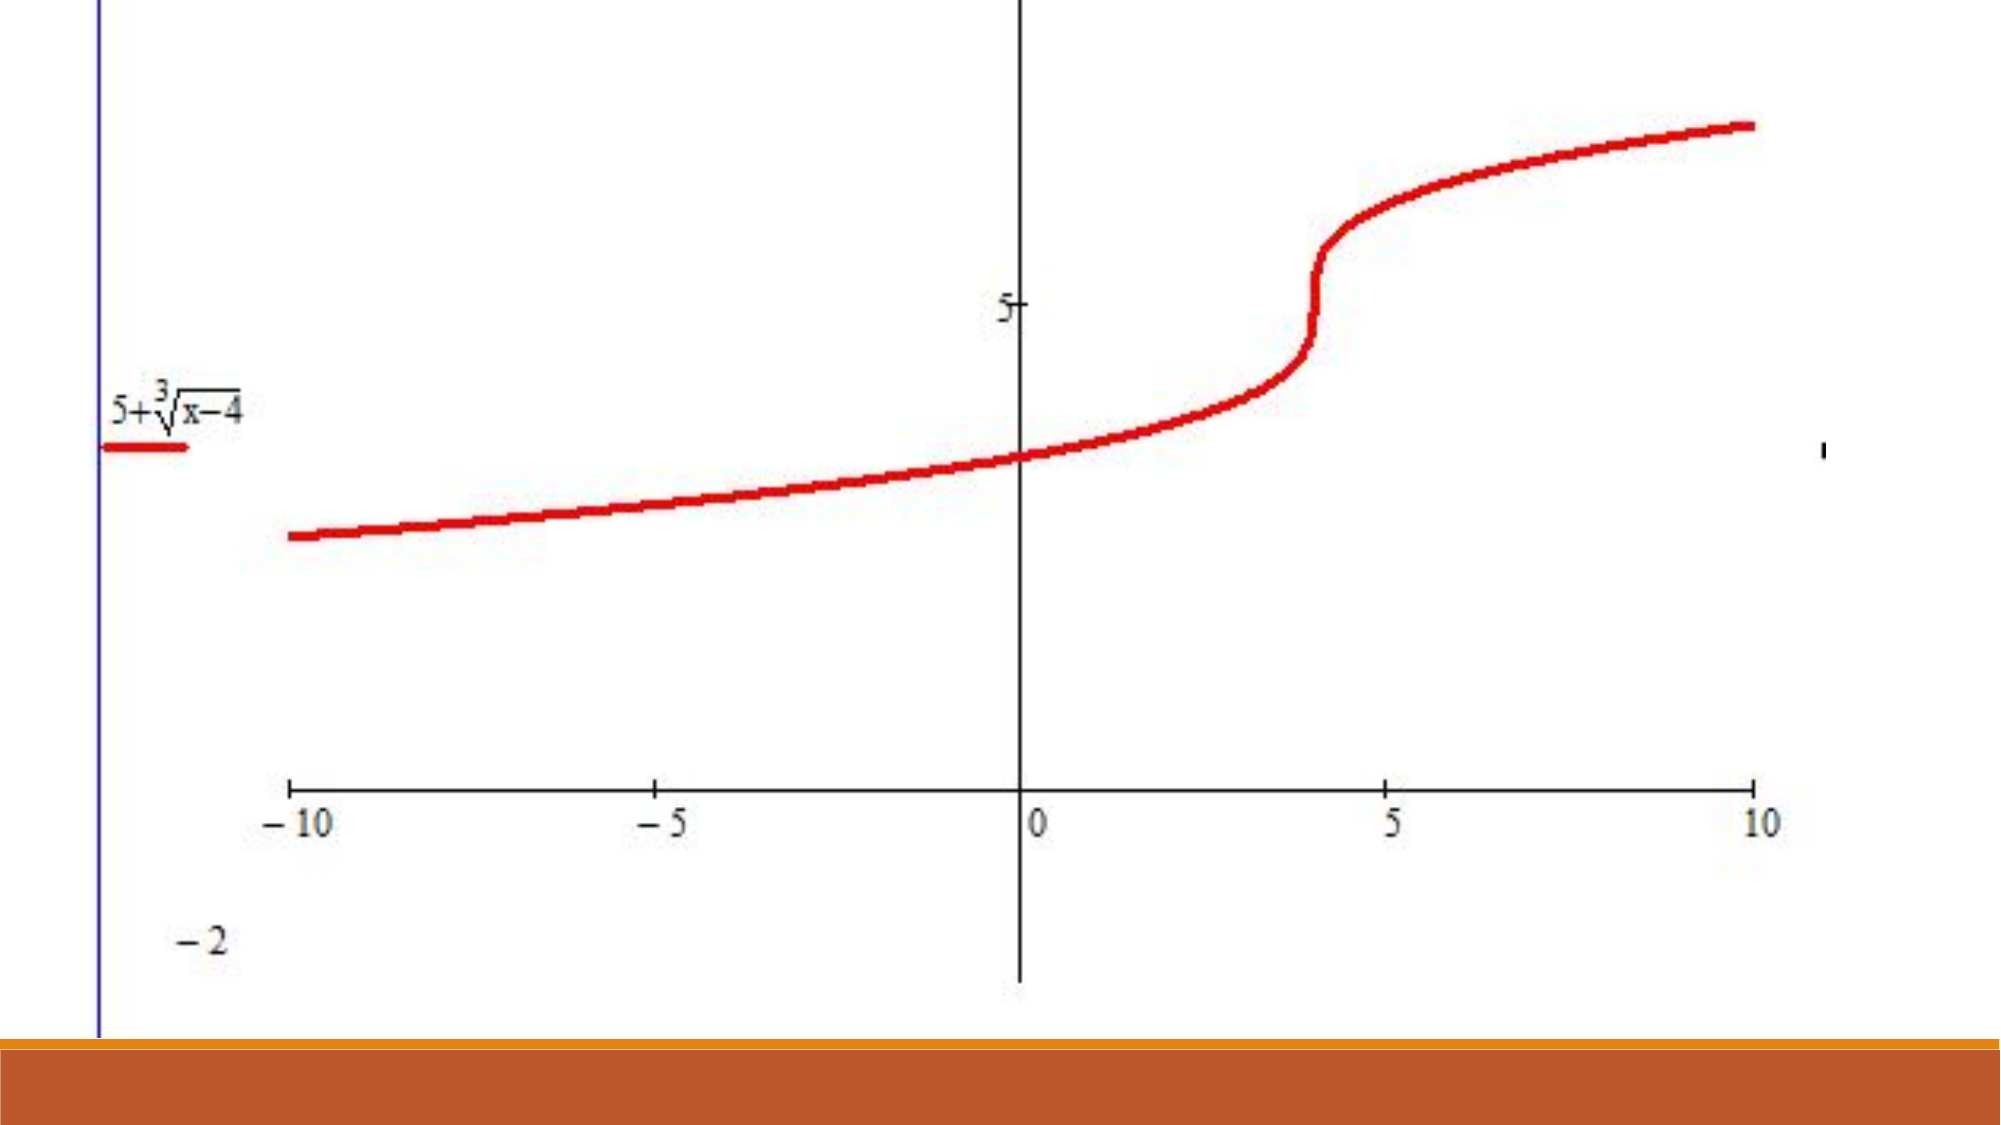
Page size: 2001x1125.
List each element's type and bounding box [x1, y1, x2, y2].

picture [88, 0, 1827, 1039]
